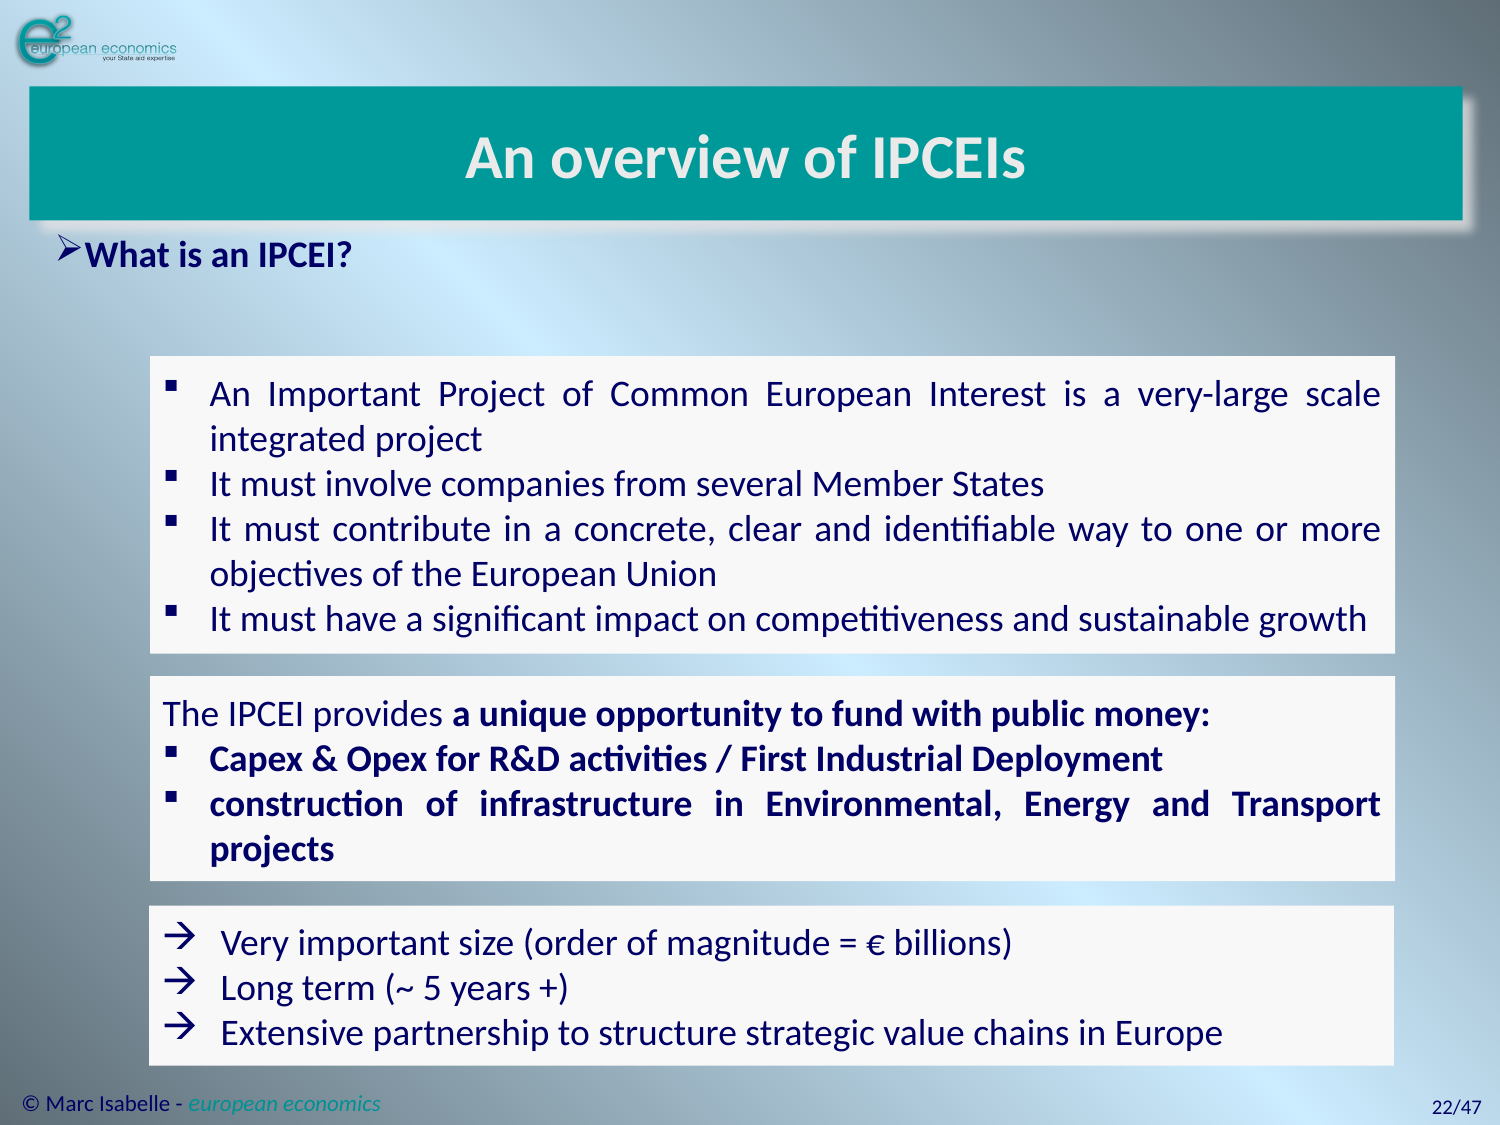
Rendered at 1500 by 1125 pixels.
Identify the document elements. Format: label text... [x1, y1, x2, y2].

text_box Insert IPCEI genes [39, 233, 1397, 240]
text_box Very important size (order of magnitude = € billions) Long term (~ 5 years +) Extensive partnership to structure strategic value chains in Europe [149, 905, 1394, 1066]
text_box An Important Project of Common European Interest is a very-large scale integrated project It must involve companies from several Member States It must contribute in a concrete, clear and identifiable way to one or more objectives of the European Union It must have a significant impact on competitiveness and sustainable growth [150, 356, 1396, 654]
picture [12, 11, 177, 71]
text_box The IPCEI provides a unique opportunity to fund with public money: Capex & Opex for R&D activities / First Industrial Deployment construction of infrastructure in Environmental, Energy and Transport projects [150, 676, 1396, 882]
text_box © Marc Isabelle - european economics [6, 1079, 397, 1125]
text_box An overview of IPCEIs [29, 86, 1463, 221]
list What is an IPCEI? [39, 237, 1397, 1014]
